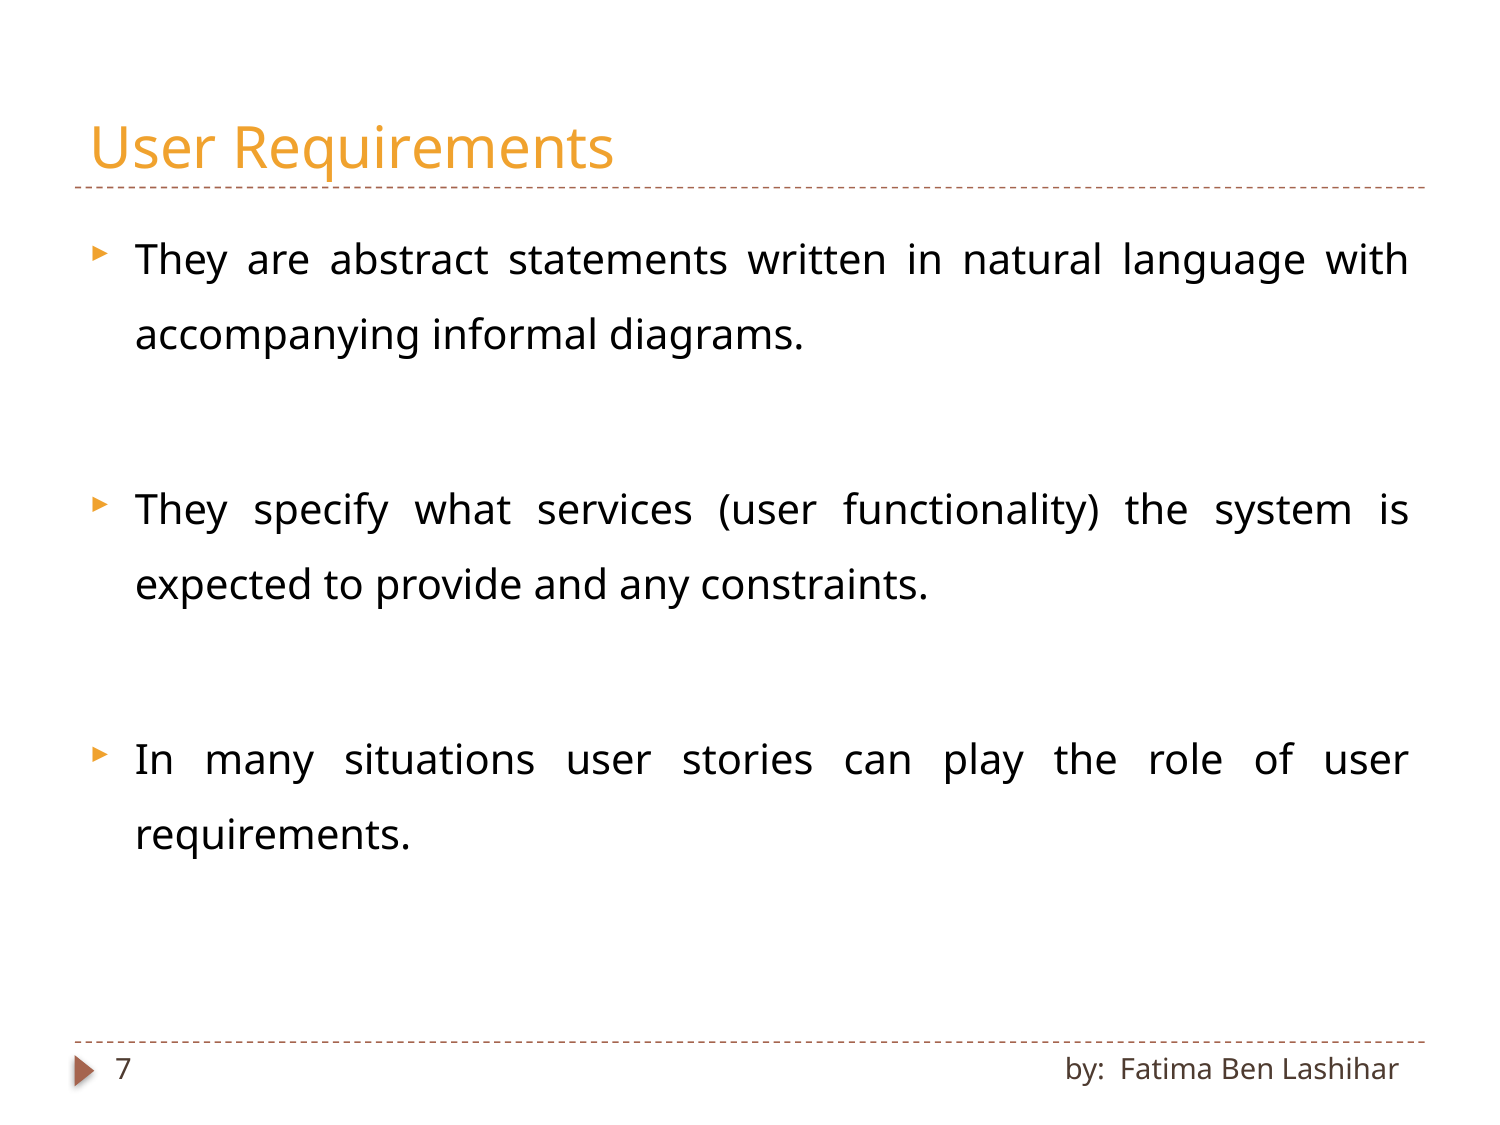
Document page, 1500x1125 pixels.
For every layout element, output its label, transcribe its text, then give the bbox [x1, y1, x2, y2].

title User Requirements [75, 24, 1425, 188]
list They are abstract statements written in natural language with accompanying informal diagrams. They specify what services (user functionality) the system is expected to provide and any constraints. In many situations user stories can play the role of user requirements. [75, 200, 1425, 1010]
slide_number 7 [100, 1042, 426, 1103]
slide_number by: Fatima Ben Lashihar [1050, 1042, 1426, 1103]
